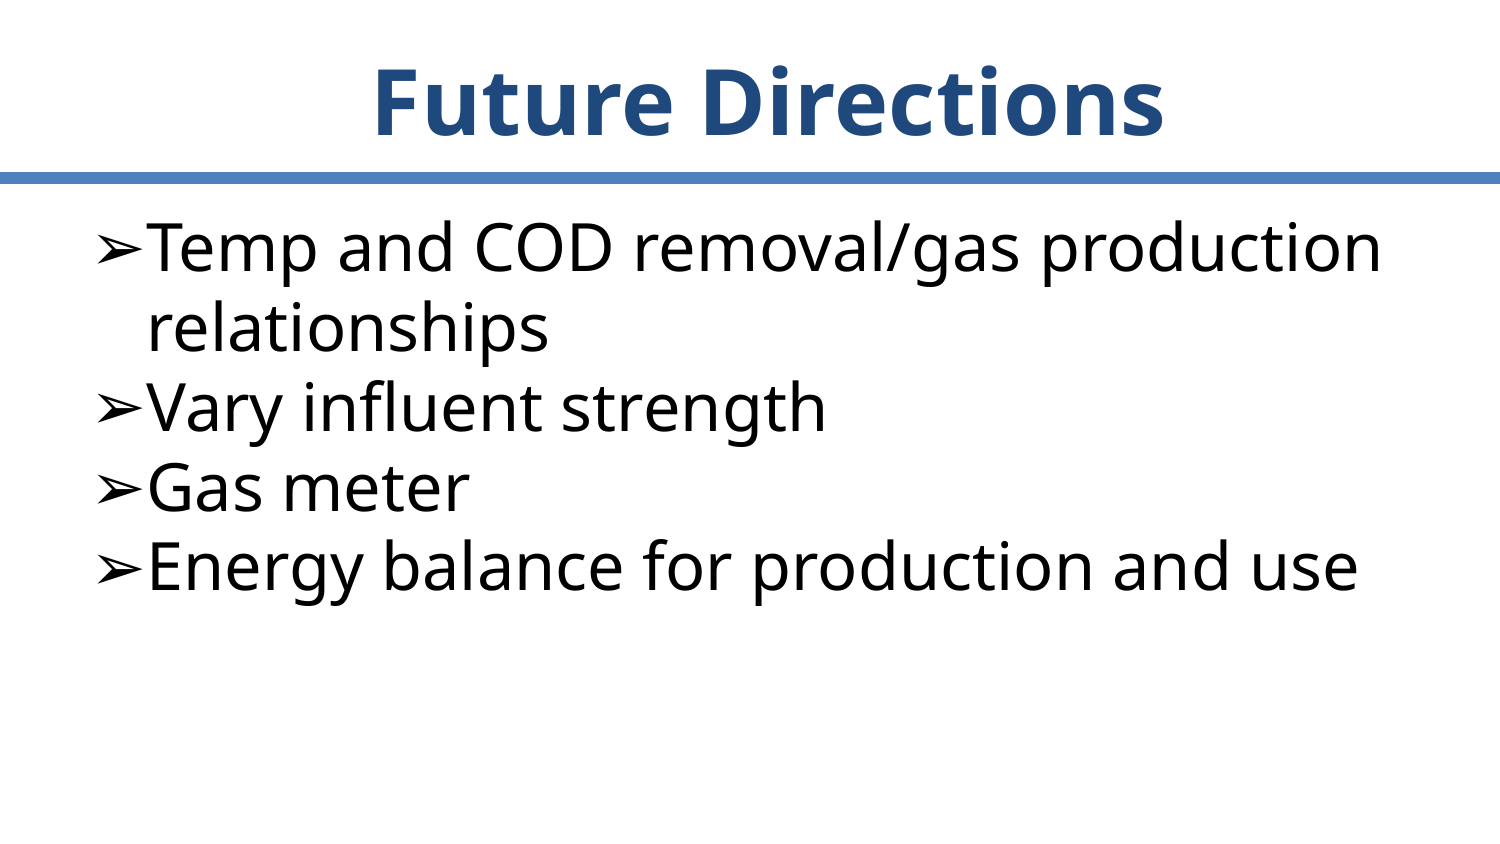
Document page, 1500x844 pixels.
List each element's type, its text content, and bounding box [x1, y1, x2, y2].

list Temp and COD removal/gas production relationships Vary influent strength Gas meter Energy balance for production and use [75, 196, 1425, 754]
title Future Directions [75, 28, 1463, 169]
